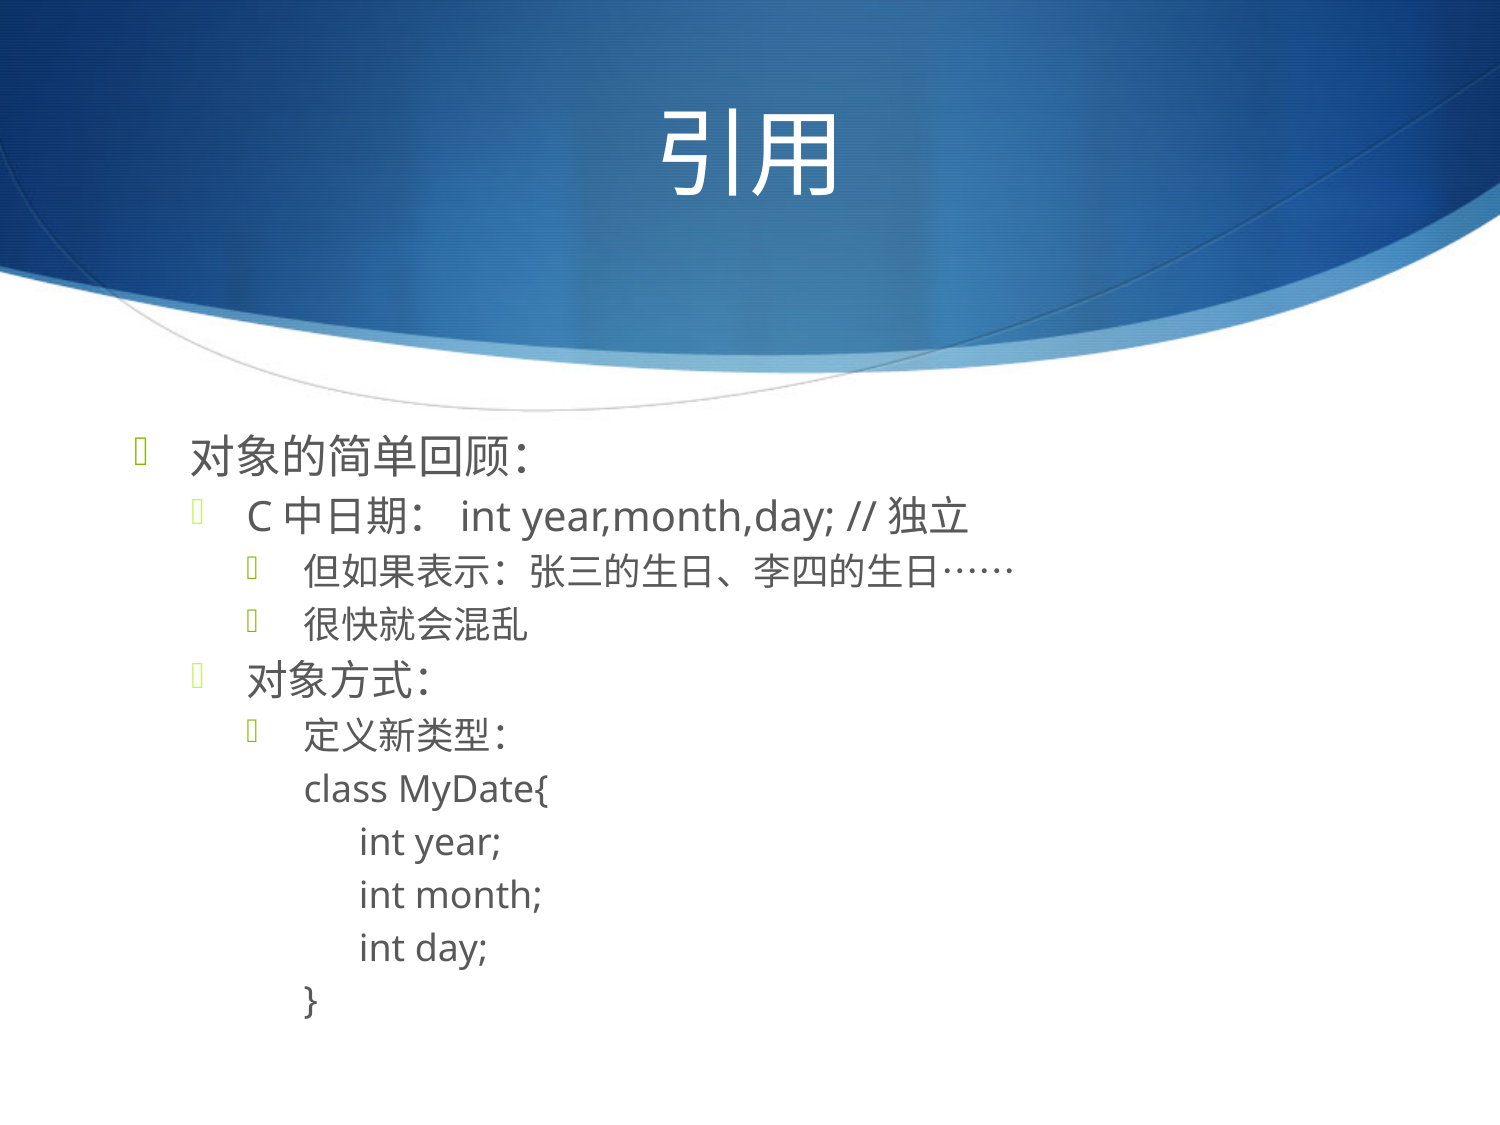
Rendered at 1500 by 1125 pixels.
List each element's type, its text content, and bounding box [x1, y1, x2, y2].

picture [0, 0, 1500, 1125]
title 引用 [75, 56, 1425, 245]
list 对象的简单回顾： C中日期：int year,month,day; //独立 但如果表示：张三的生日、李四的生日…… 很快就会混乱 对象方式： 定义新类型： class MyDate{ int year; int month; int day; } [118, 426, 1425, 1059]
